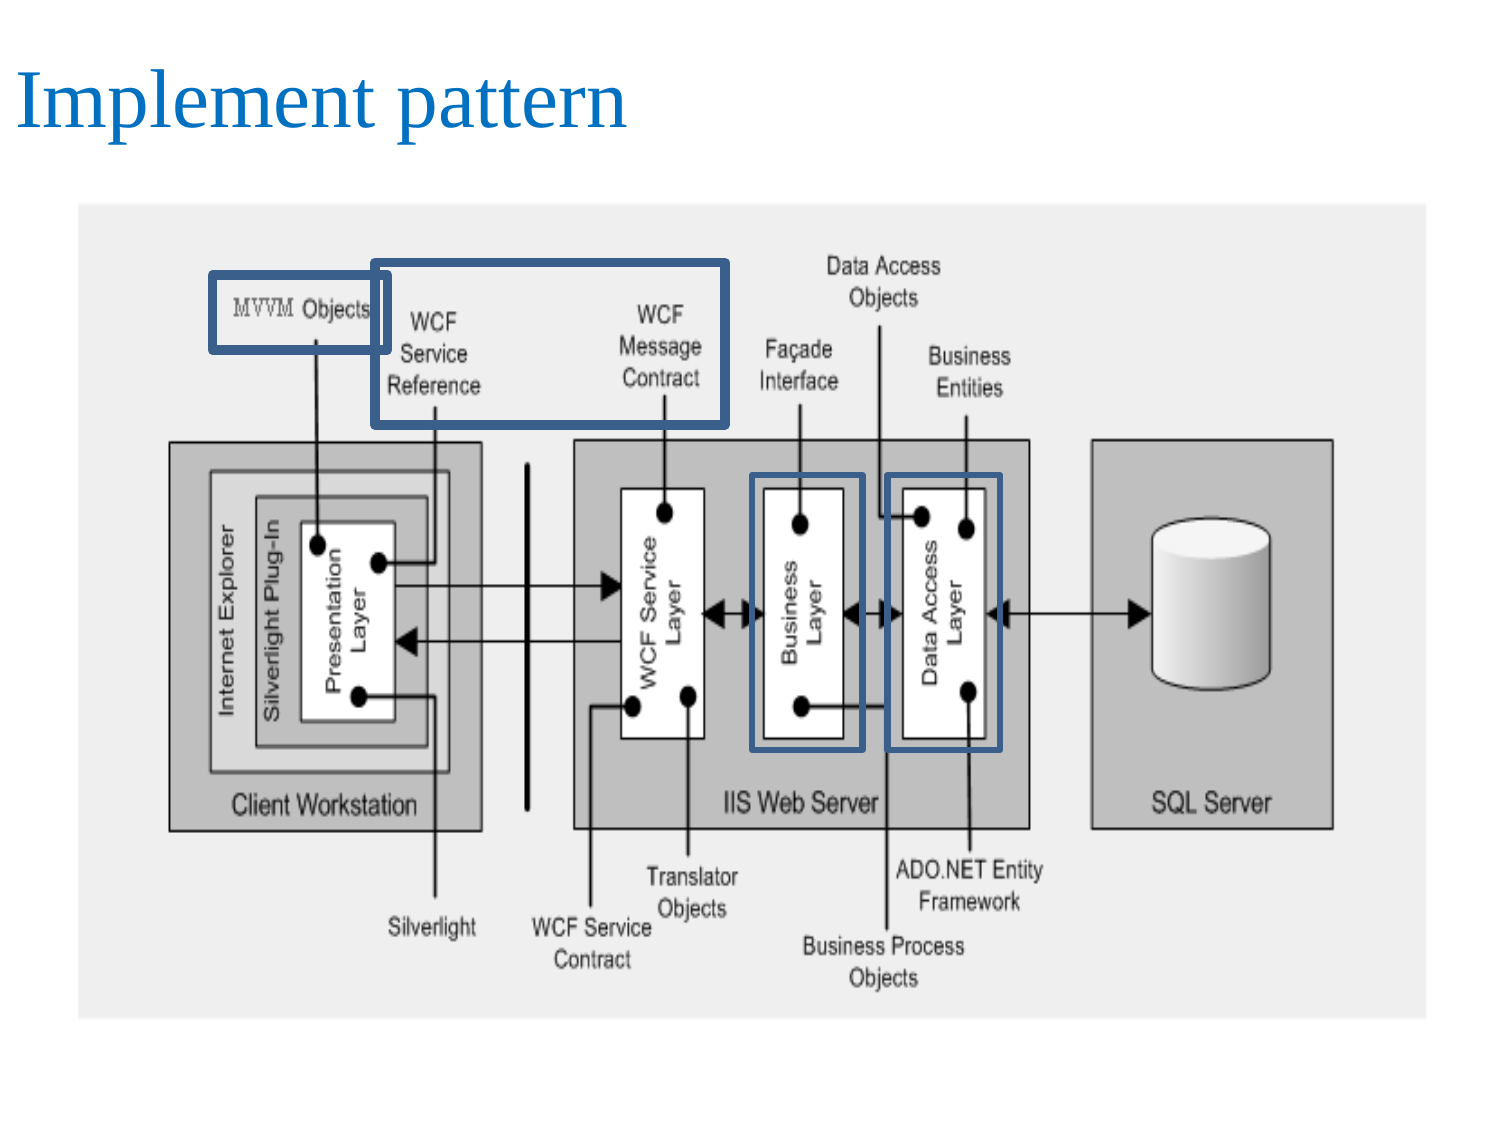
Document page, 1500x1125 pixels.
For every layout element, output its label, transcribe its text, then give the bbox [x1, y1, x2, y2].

picture [74, 199, 1430, 1026]
title Implement pattern [0, 0, 1350, 188]
